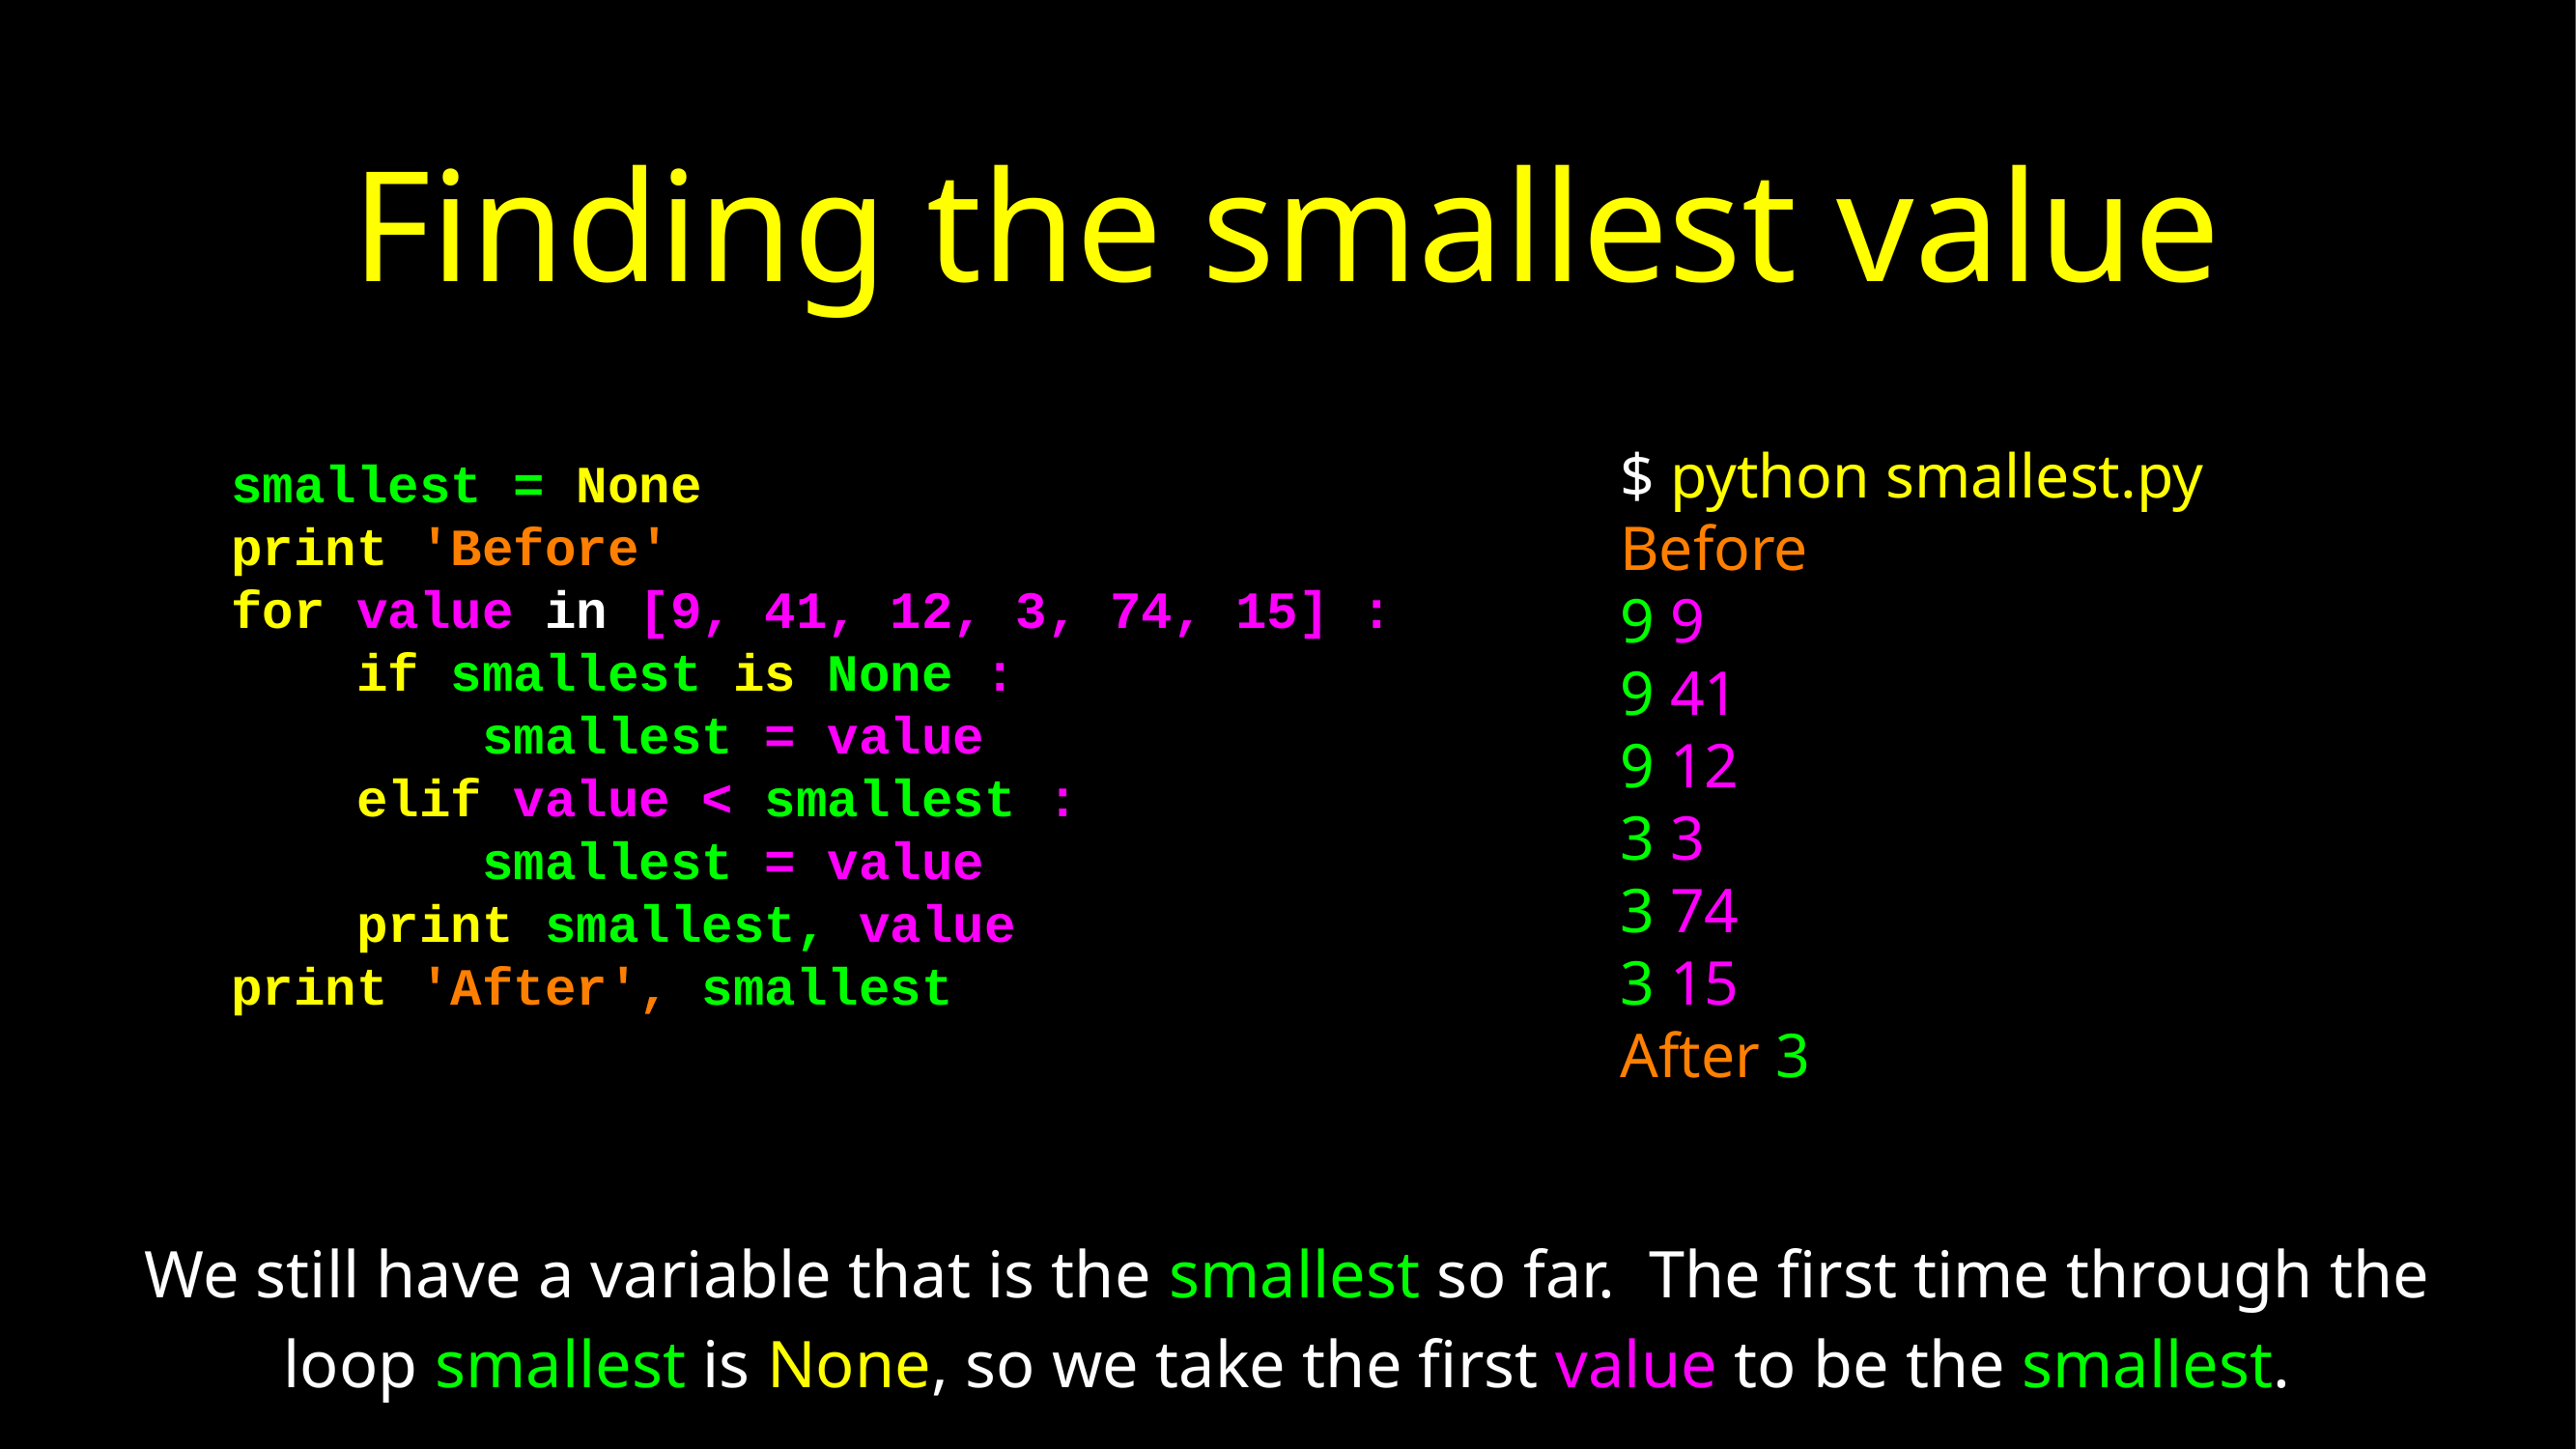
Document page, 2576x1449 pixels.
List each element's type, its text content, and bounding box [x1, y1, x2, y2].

text_box smallest = None print 'Before' for value in [9, 41, 12, 3, 74, 15] : if smallest is None : smallest = value elif value < smallest : smallest = value print smallest, value print 'After', smallest [231, 403, 1459, 1128]
title Finding the smallest value [183, 38, 2391, 403]
text_box We still have a variable that is the smallest so far. The first time through the loop smallest is None, so we take the first value to be the smallest. [110, 1220, 2465, 1402]
text_box $ python smallest.py Before 9 9 9 41 9 12 3 3 3 74 3 15 After 3 [1620, 403, 2222, 1159]
